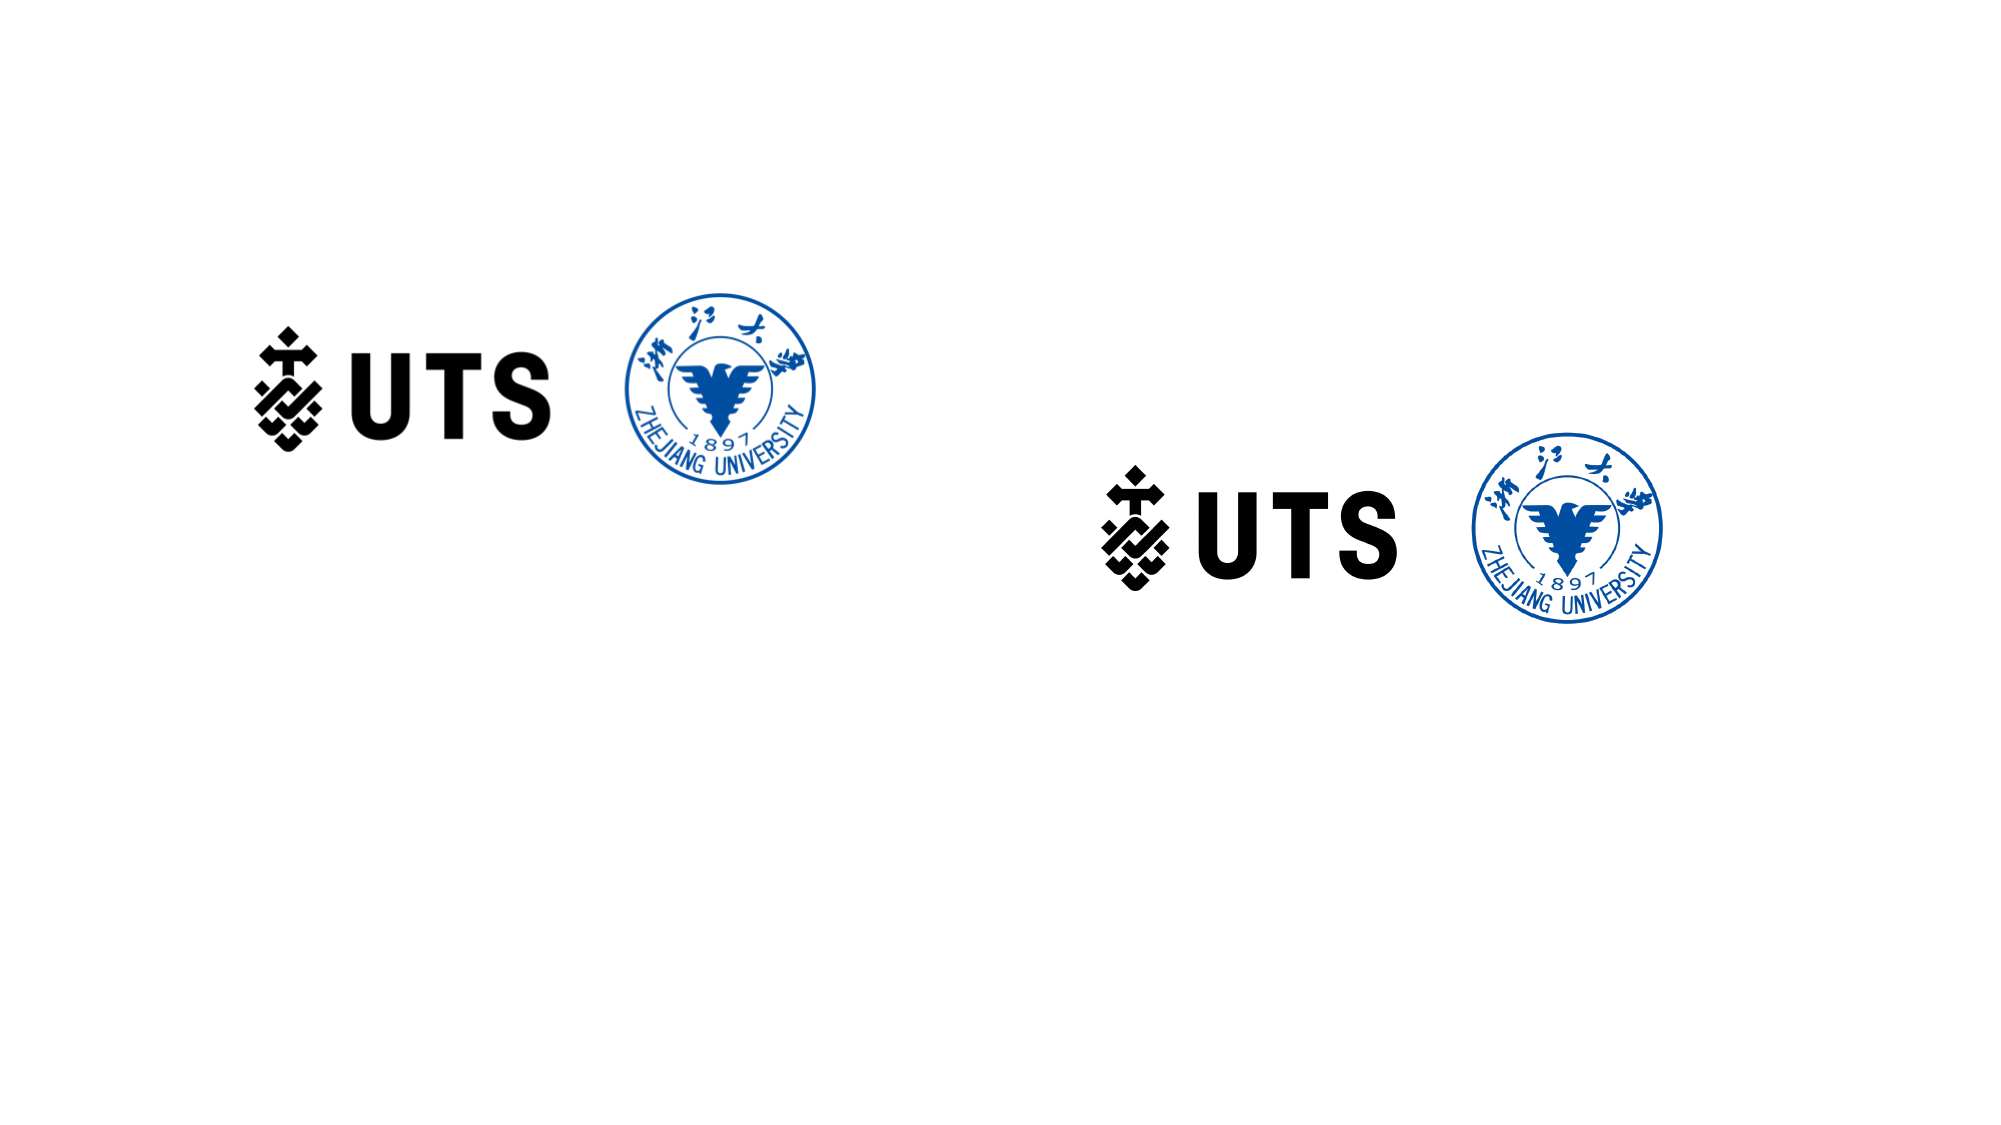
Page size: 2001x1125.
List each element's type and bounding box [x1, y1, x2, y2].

picture [1101, 465, 1404, 591]
picture [254, 281, 828, 497]
picture [1459, 420, 1675, 636]
